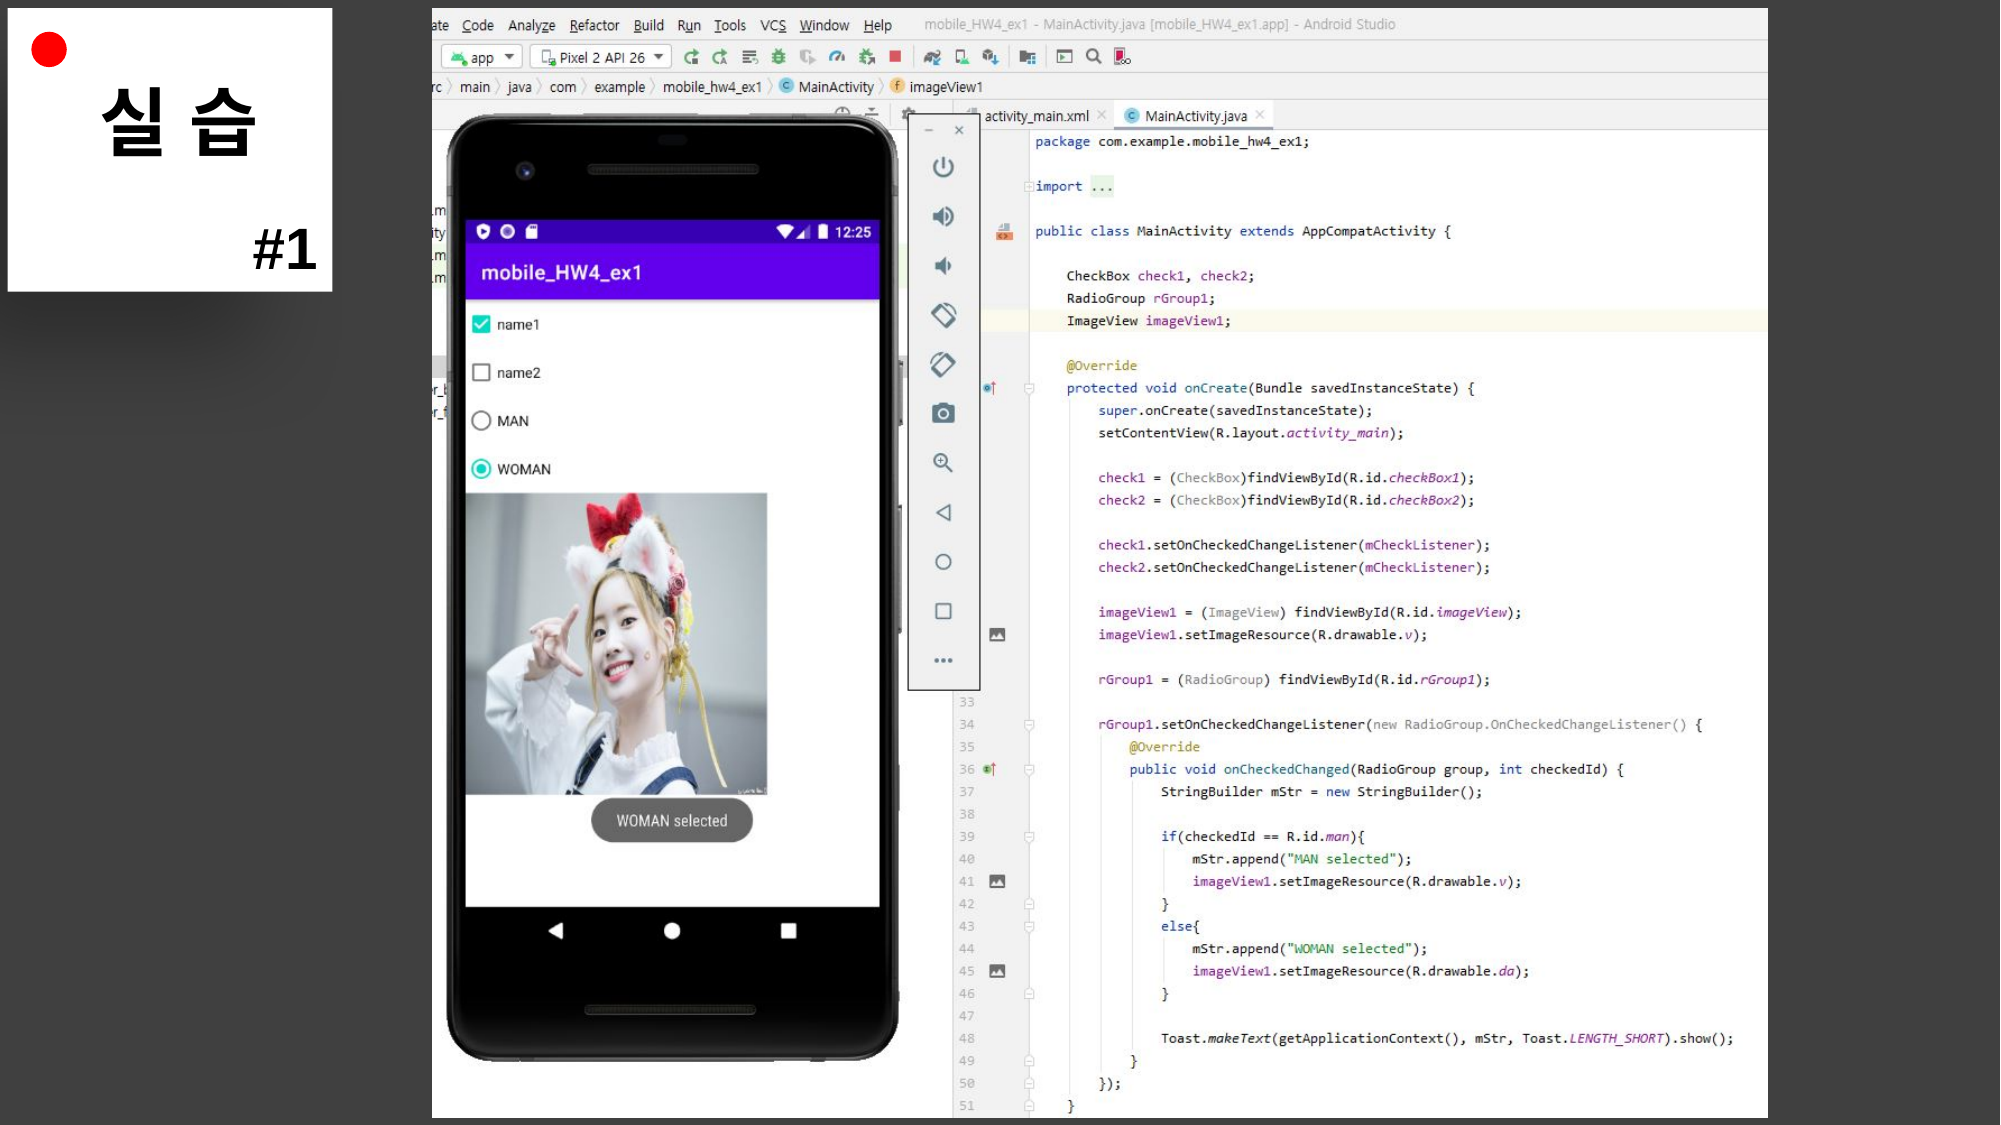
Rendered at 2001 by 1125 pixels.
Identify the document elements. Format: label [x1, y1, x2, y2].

text_box [7, 8, 333, 292]
picture [432, 8, 1768, 1118]
text_box [0, 0, 2000, 1125]
